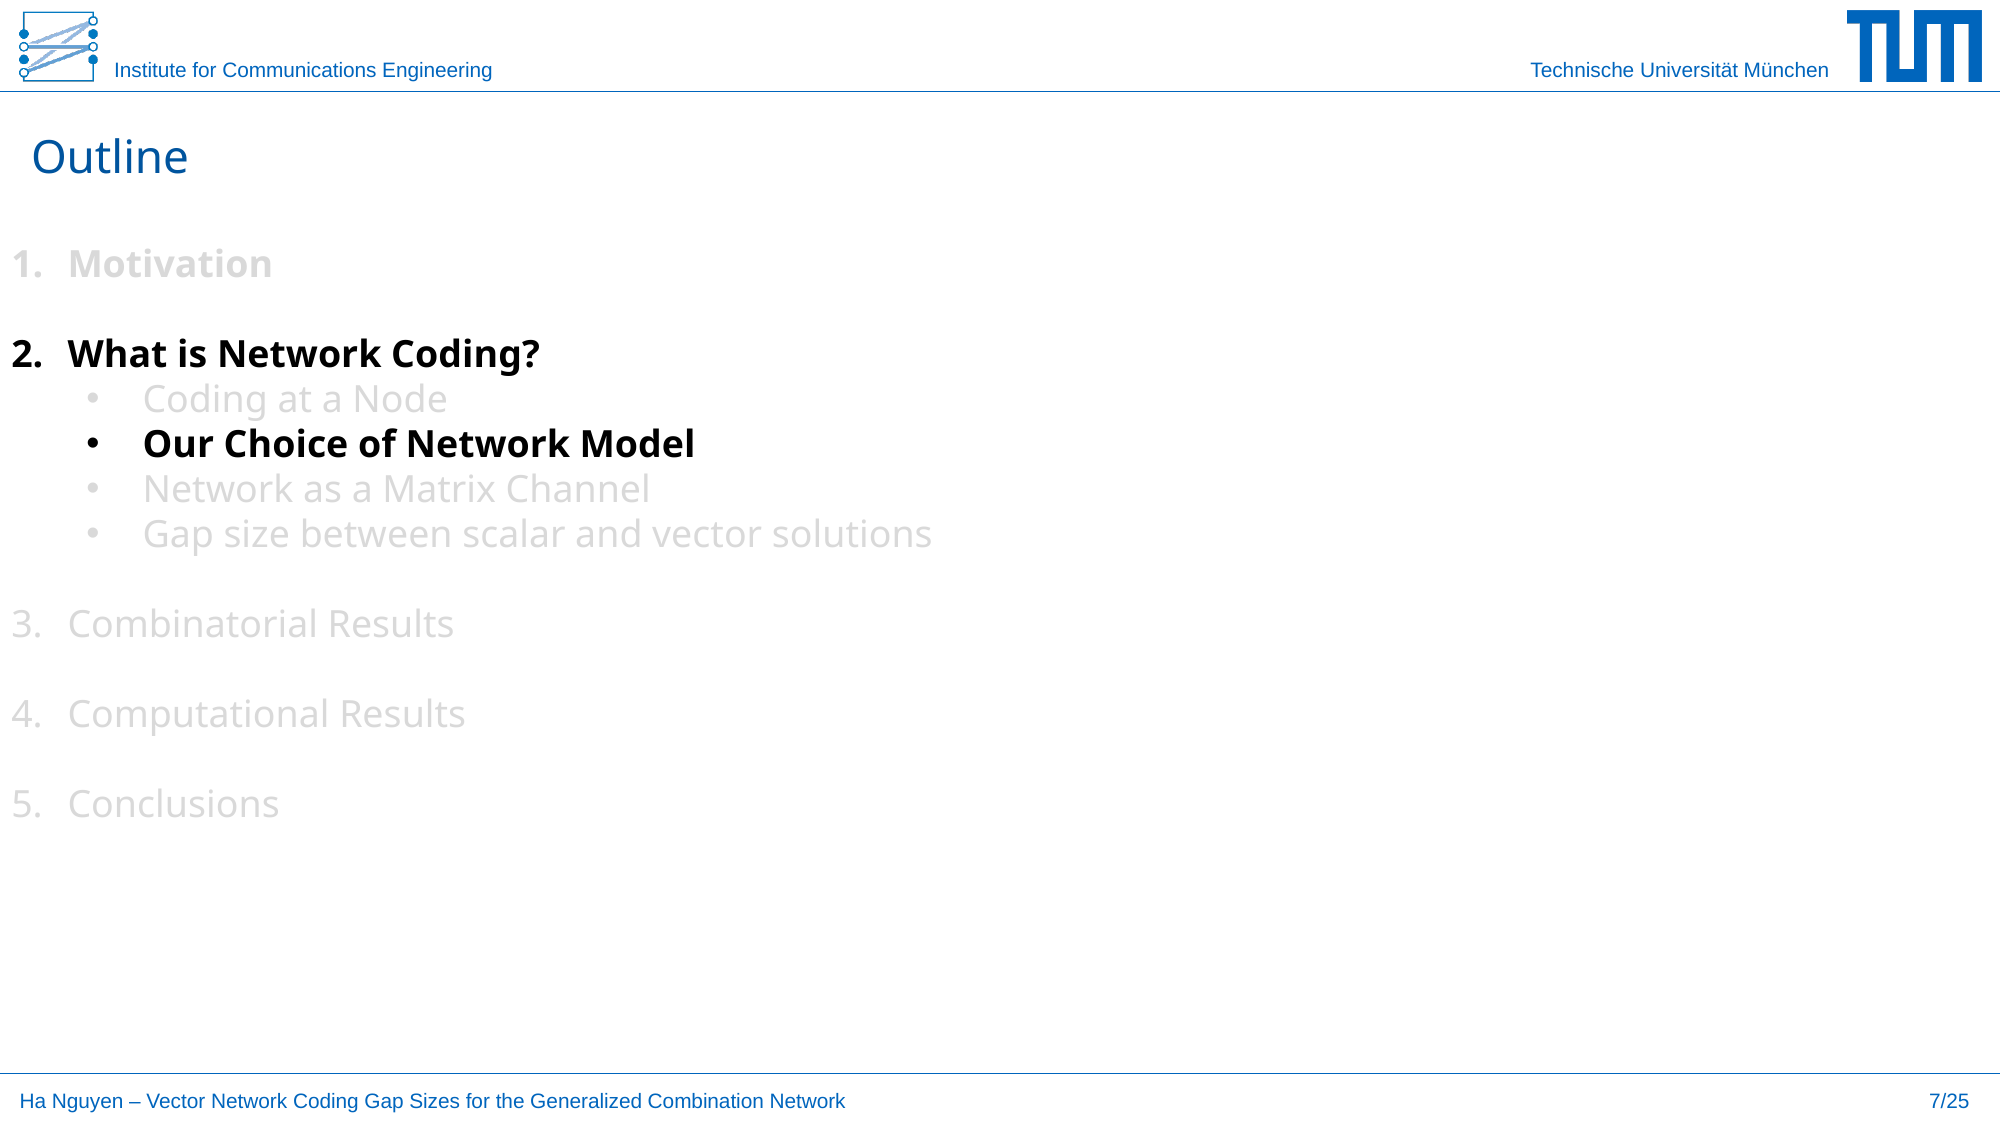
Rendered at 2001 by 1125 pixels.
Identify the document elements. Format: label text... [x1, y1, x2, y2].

text_box Institute for Communications Engineering [99, 49, 508, 89]
picture [18, 10, 98, 82]
text_box Ha Nguyen – Vector Network Coding Gap Sizes for the Generalized Combination Network [4, 1080, 861, 1120]
text_box 7/25 [1914, 1080, 1985, 1120]
text_box Motivation What is Network Coding? Coding at a Node Our Choice of Network Model Network as a Matrix Channel Gap size between scalar and vector solutions Combinatorial Results Computational Results Conclusions [0, 232, 949, 833]
text_box Outline [16, 120, 204, 191]
picture [1846, 10, 1982, 82]
text_box Technische Universität München [1515, 49, 1845, 89]
